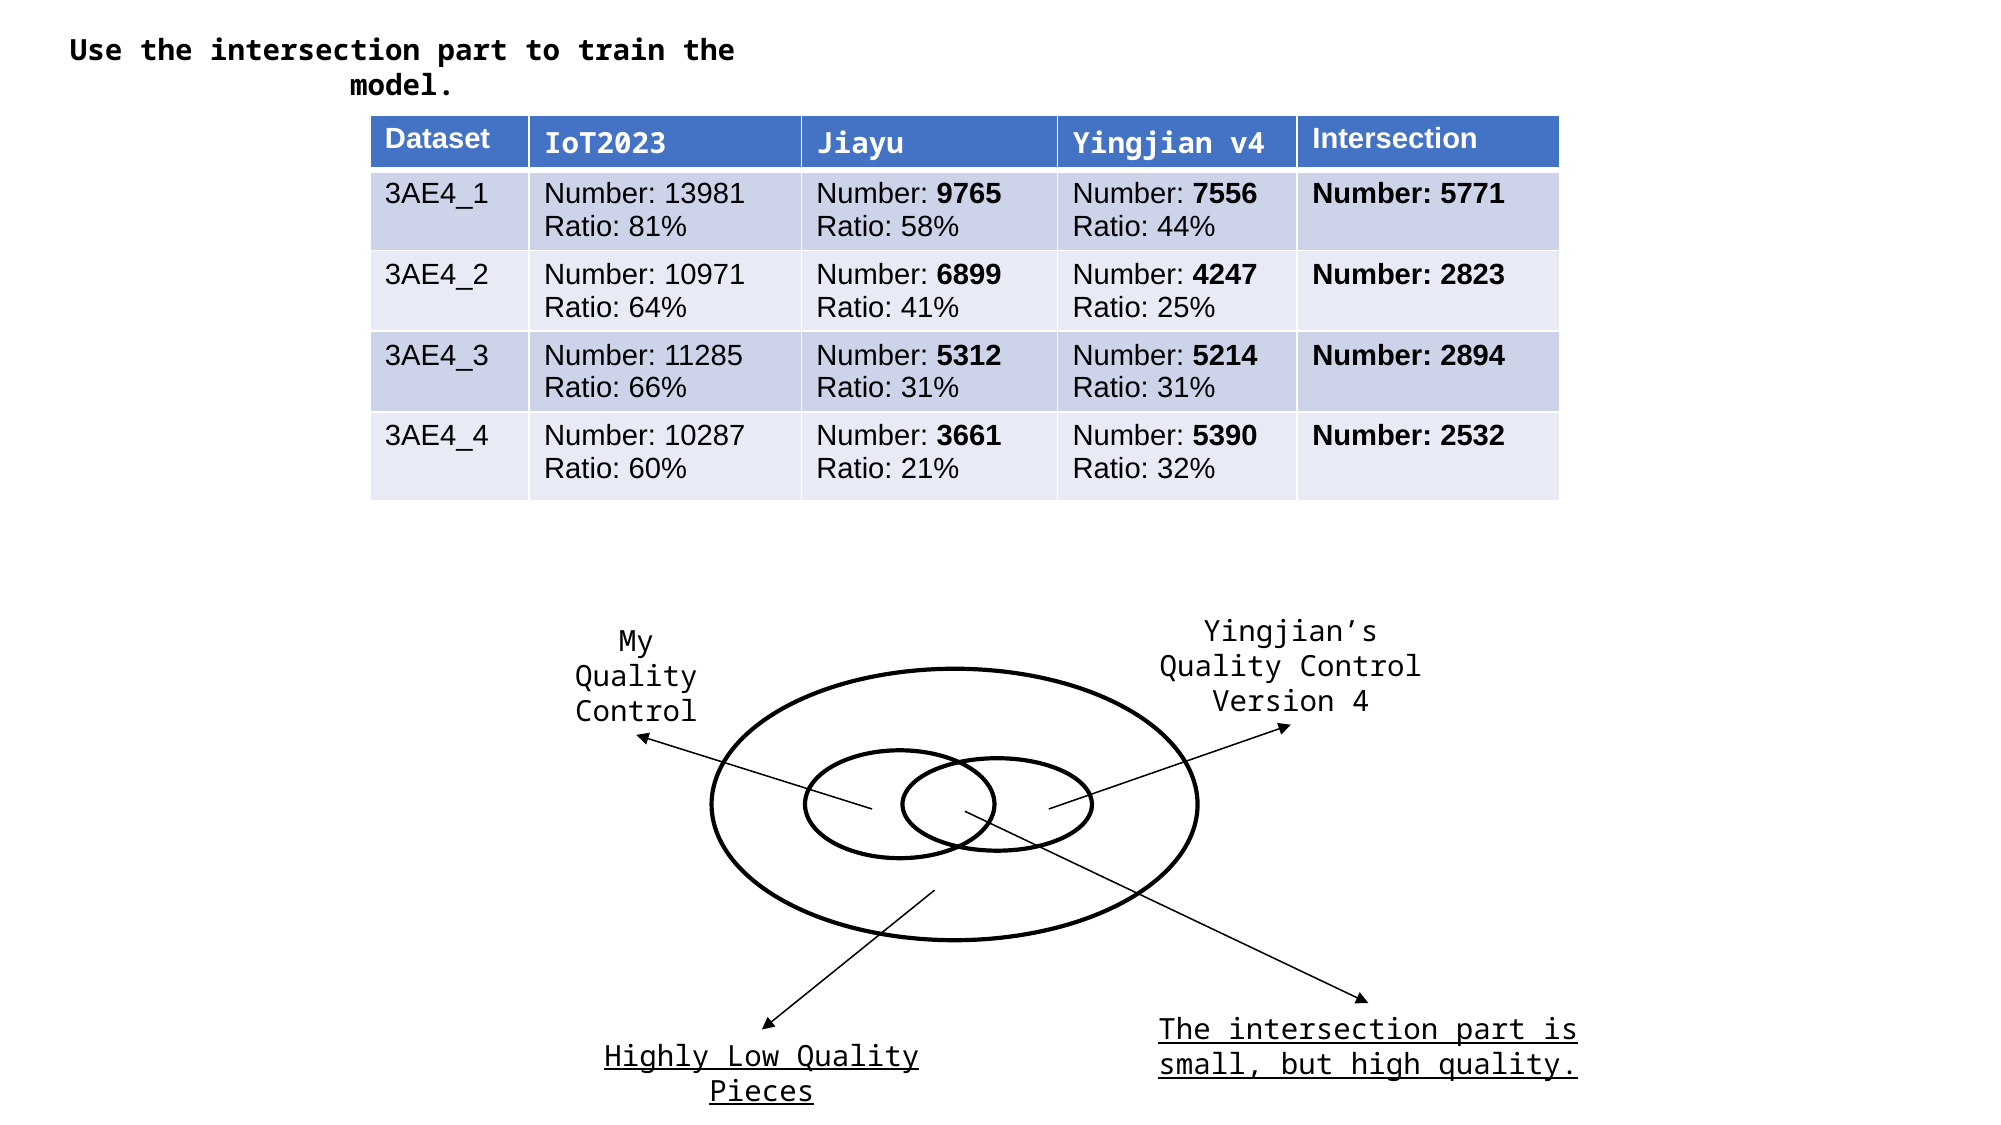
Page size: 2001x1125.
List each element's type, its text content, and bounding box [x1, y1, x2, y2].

table_cell Number: 10971 Ratio: 64% [530, 251, 801, 330]
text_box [761, 889, 935, 1030]
table_header IoT2023 [530, 116, 801, 167]
table_cell 3AE4_3 [371, 332, 528, 411]
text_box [636, 700, 873, 810]
text_box Highly Low Quality Pieces [529, 1029, 995, 1115]
table_cell Number: 5771 [1298, 173, 1559, 250]
table_cell 3AE4_4 [371, 413, 528, 500]
table_header Jiayu [802, 116, 1057, 167]
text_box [1048, 690, 1292, 809]
table_cell Number: 9765 Ratio: 58% [802, 173, 1057, 250]
table_cell Number: 6899 Ratio: 41% [802, 251, 1057, 330]
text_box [964, 811, 1369, 1004]
text_box My Quality Control [534, 615, 738, 735]
table_cell Number: 5214 Ratio: 31% [1058, 332, 1296, 411]
table_cell Number: 2823 [1298, 251, 1559, 330]
text_box The intersection part is small, but high quality. [1095, 1002, 1641, 1088]
table_cell Number: 4247 Ratio: 25% [1058, 251, 1296, 330]
text_box [710, 817, 959, 943]
table_cell Number: 5390 Ratio: 32% [1058, 413, 1296, 500]
table_cell Number: 5312 Ratio: 31% [802, 332, 1057, 411]
text_box [805, 748, 959, 861]
text_box [900, 756, 1043, 849]
table_cell Number: 2894 [1298, 332, 1559, 411]
table_cell Number: 3661 Ratio: 21% [802, 413, 1057, 500]
text_box Yingjian’s Quality Control Version 4 [1118, 605, 1463, 725]
table_cell 3AE4_1 [371, 173, 528, 250]
table_header Dataset [371, 116, 528, 167]
text_box [796, 666, 1089, 761]
text_box Use the intersection part to train the model. [0, 23, 805, 109]
table_cell Number: 10287 Ratio: 60% [530, 413, 801, 500]
table_cell Number: 2532 [1298, 413, 1559, 500]
table_header Yingjian v4 [1058, 116, 1296, 167]
table_header Intersection [1298, 116, 1559, 167]
table_cell Number: 7556 Ratio: 44% [1058, 173, 1296, 250]
table_cell Number: 13981 Ratio: 81% [530, 173, 801, 250]
table_cell Number: 11285 Ratio: 66% [530, 332, 801, 411]
table_cell 3AE4_2 [371, 251, 528, 330]
